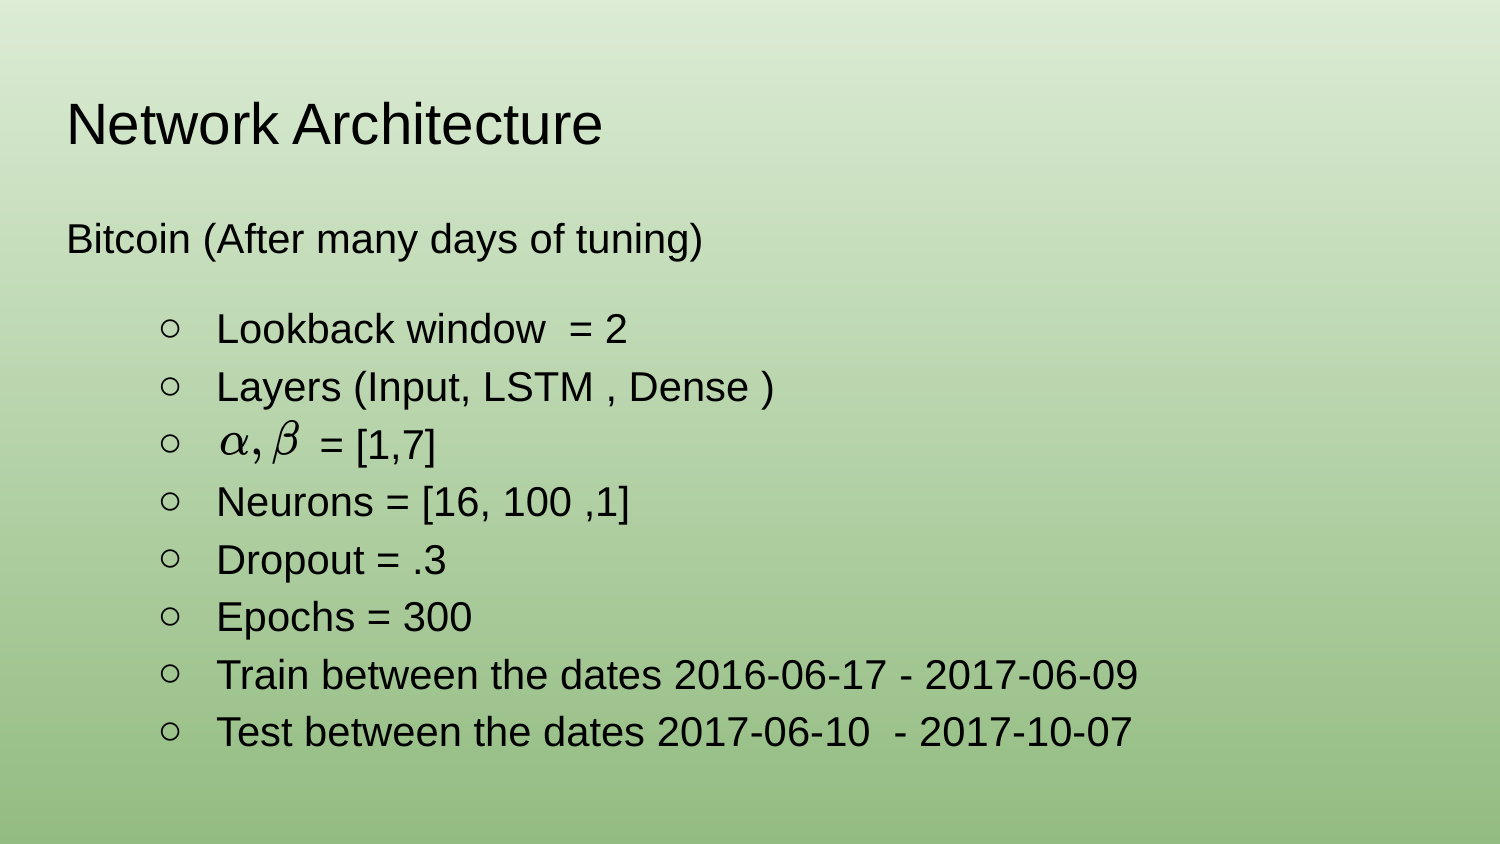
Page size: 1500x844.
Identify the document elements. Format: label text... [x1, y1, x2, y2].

picture [218, 416, 299, 468]
title Network Architecture [51, 70, 1449, 165]
list Bitcoin (After many days of tuning) Lookback window = 2 Layers (Input, LSTM , Dense ) = [1,7] Neurons = [16, 100 ,1] Dropout = .3 Epochs = 300 Train between the dates 2016-06-17 - 2017-06-09 Test between the dates 2017-06-10 - 2017-10-07 [51, 189, 1449, 750]
